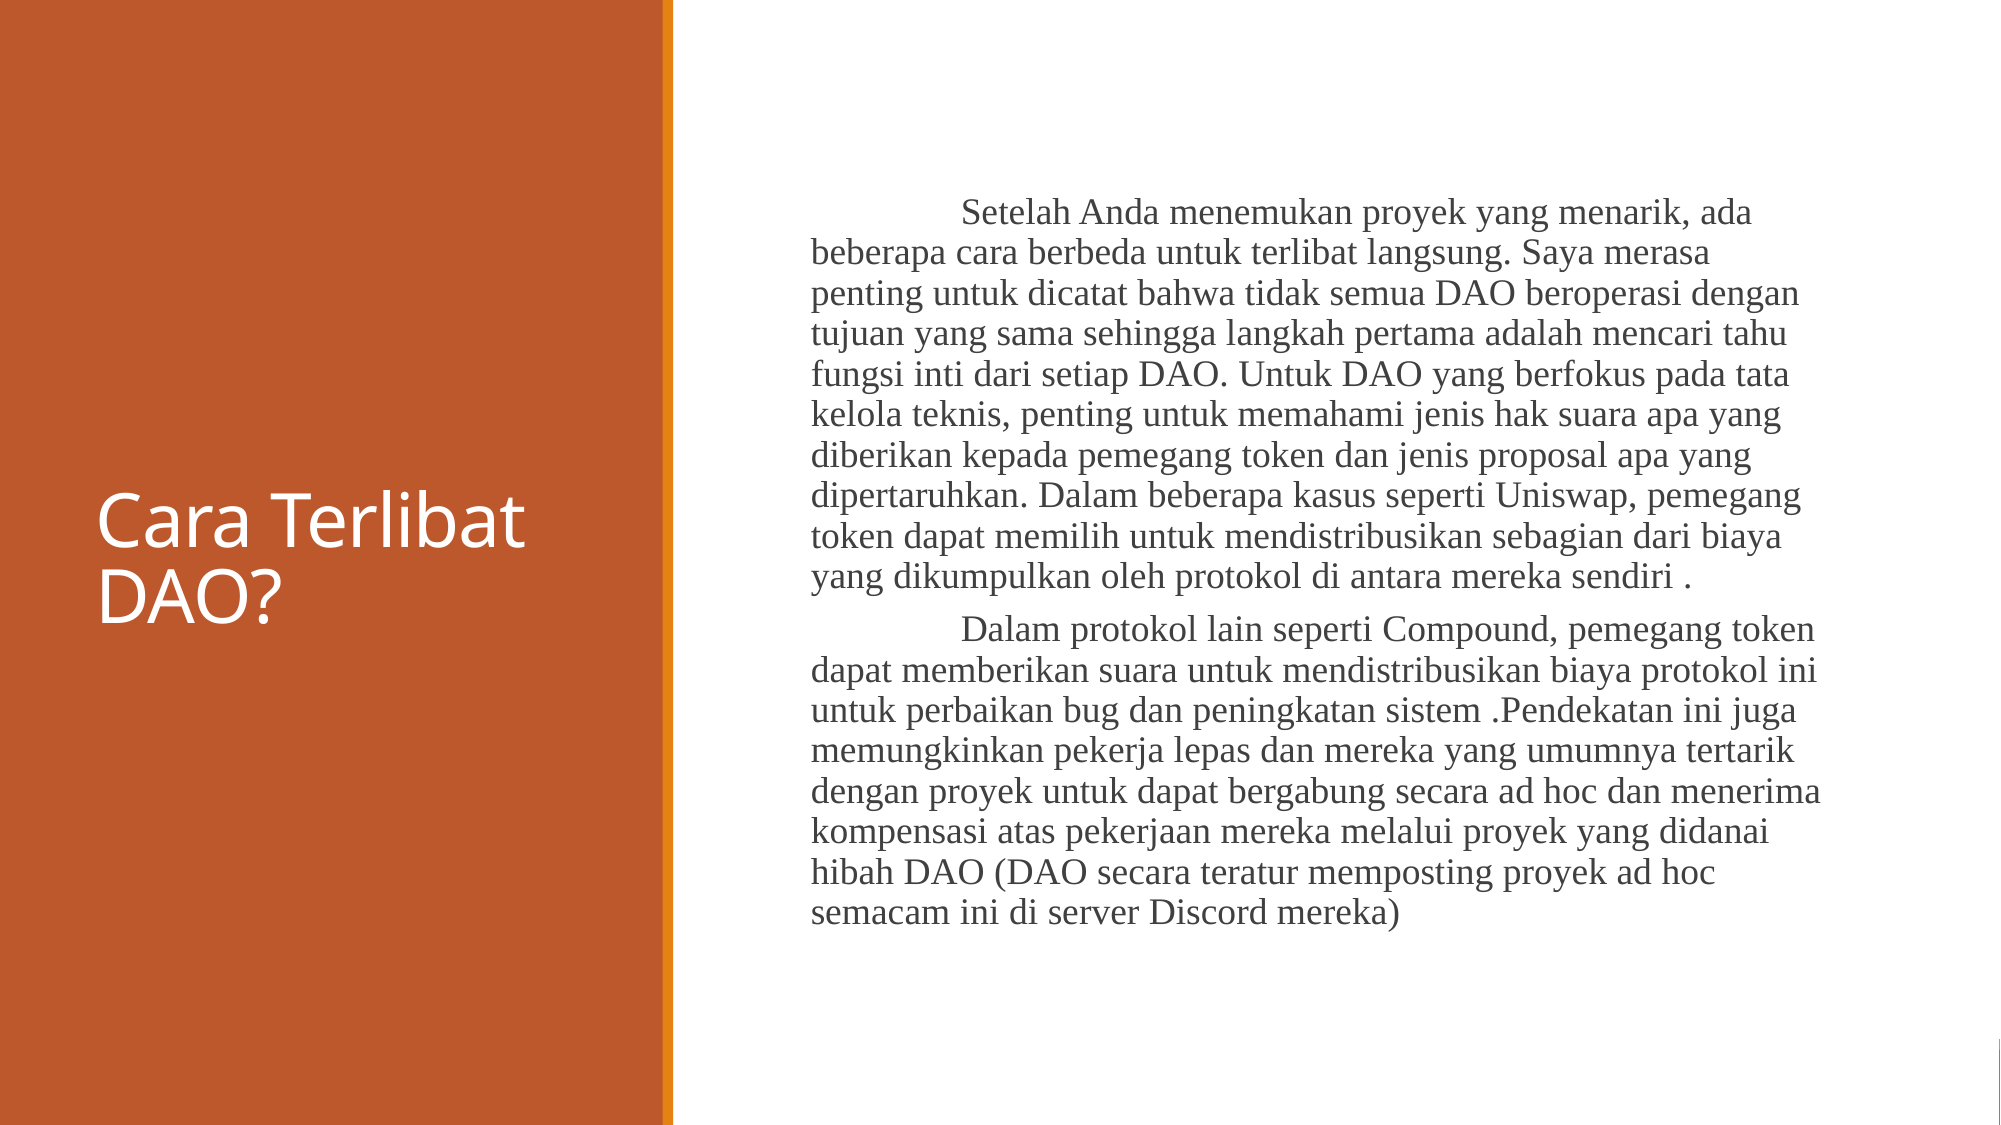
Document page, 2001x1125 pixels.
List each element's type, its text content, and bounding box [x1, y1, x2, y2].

list Setelah Anda menemukan proyek yang menarik, ada beberapa cara berbeda untuk terlibat langsung. Saya merasa penting untuk dicatat bahwa tidak semua DAO beroperasi dengan tujuan yang sama sehingga langkah pertama adalah mencari tahu fungsi inti dari setiap DAO. Untuk DAO yang berfokus pada tata kelola teknis, penting untuk memahami jenis hak suara apa yang diberikan kepada pemegang token dan jenis proposal apa yang dipertaruhkan. Dalam beberapa kasus seperti Uniswap, pemegang token dapat memilih untuk mendistribusikan sebagian dari biaya yang dikumpulkan oleh protokol di antara mereka sendiri . Dalam protokol lain seperti Compound, pemegang token dapat memberikan suara untuk mendistribusikan biaya protokol ini untuk perbaikan bug dan peningkatan sistem .Pendekatan ini juga memungkinkan pekerja lepas dan mereka yang umumnya tertarik dengan proyek untuk dapat bergabung secara ad hoc dan menerima kompensasi atas pekerjaan mereka melalui proyek yang didanai hibah DAO (DAO secara teratur memposting proyek ad hoc semacam ini di server Discord mereka) [777, 99, 1830, 1026]
title Cara Terlibat DAO? [80, 99, 587, 1026]
text_box [0, 0, 661, 1125]
text_box [674, 0, 2000, 1125]
text_box [661, 0, 674, 1125]
